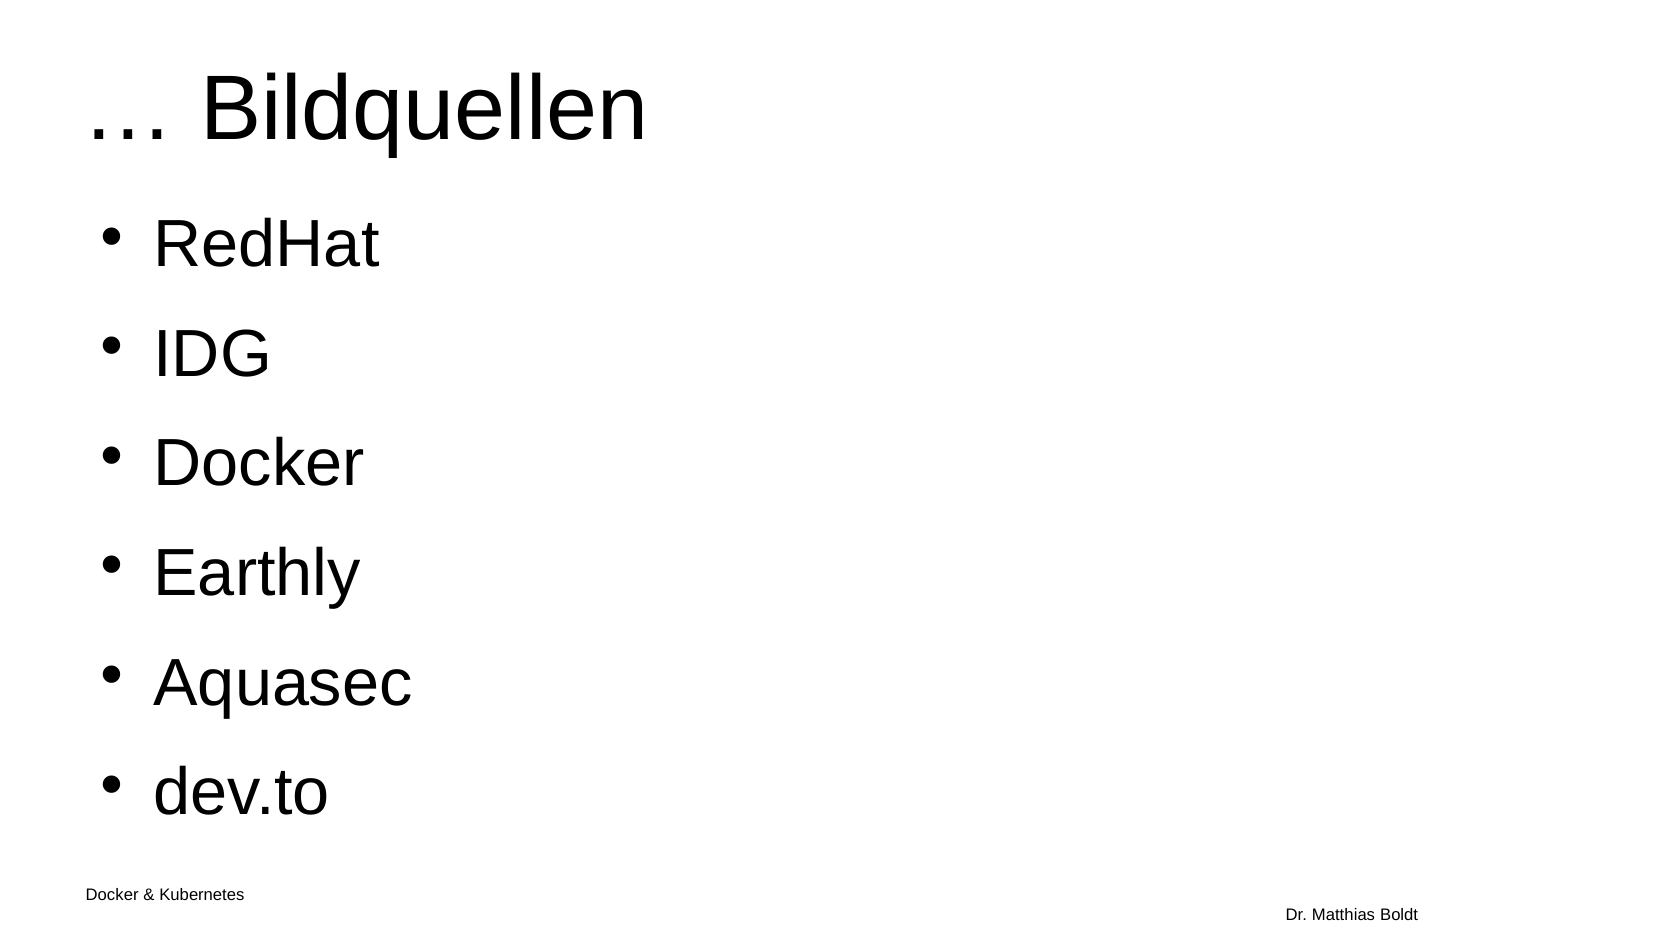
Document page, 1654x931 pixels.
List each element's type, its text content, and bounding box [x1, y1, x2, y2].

text_box … Bildquellen [82, 25, 1571, 181]
text_box RedHat IDG Docker Earthly Aquasec dev.to [82, 199, 1571, 845]
text_box Docker & Kubernetes Dr. Matthias Boldt [70, 875, 1562, 910]
